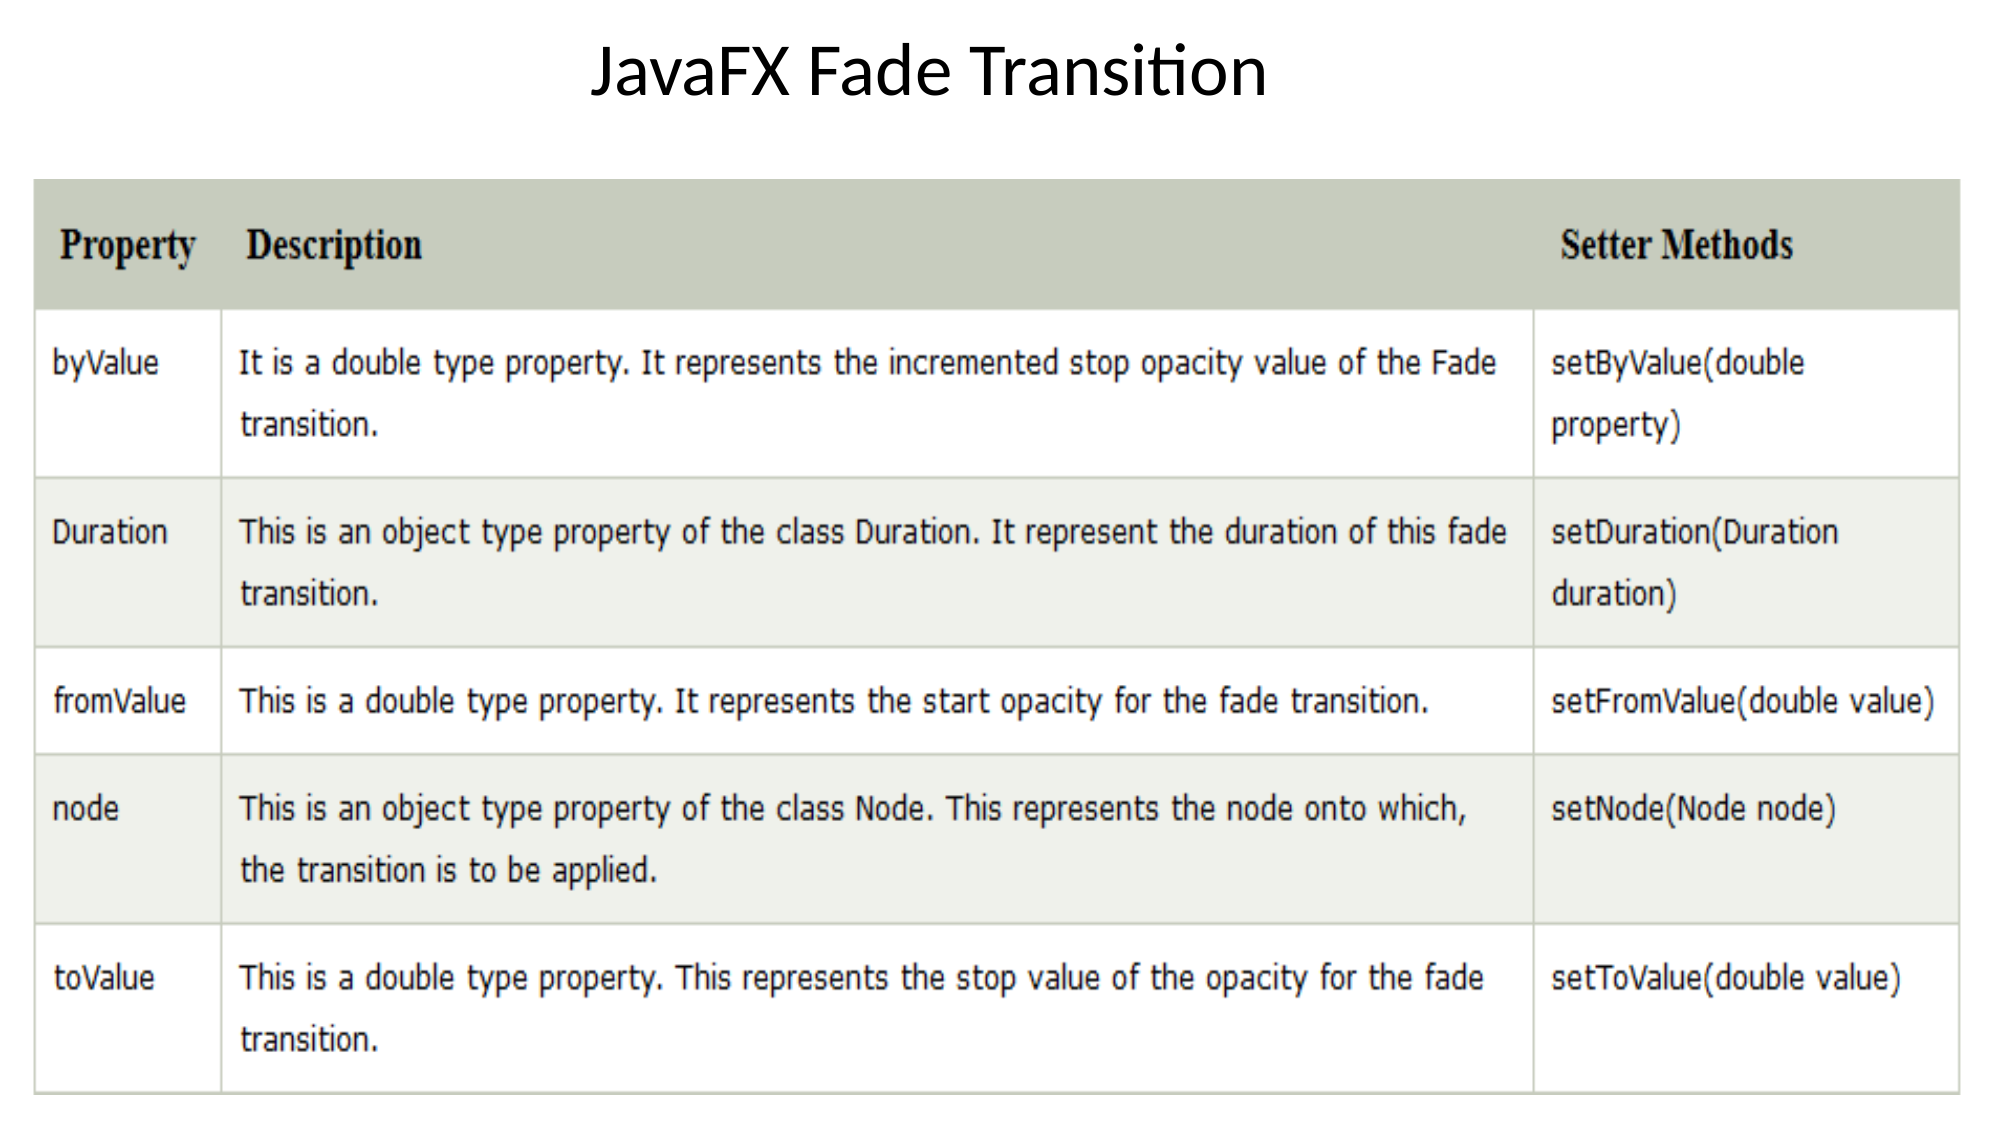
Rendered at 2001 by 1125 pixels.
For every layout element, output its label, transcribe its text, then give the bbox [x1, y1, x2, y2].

text_box JavaFX Fade Transition [575, 13, 1581, 118]
picture [30, 179, 1965, 1095]
